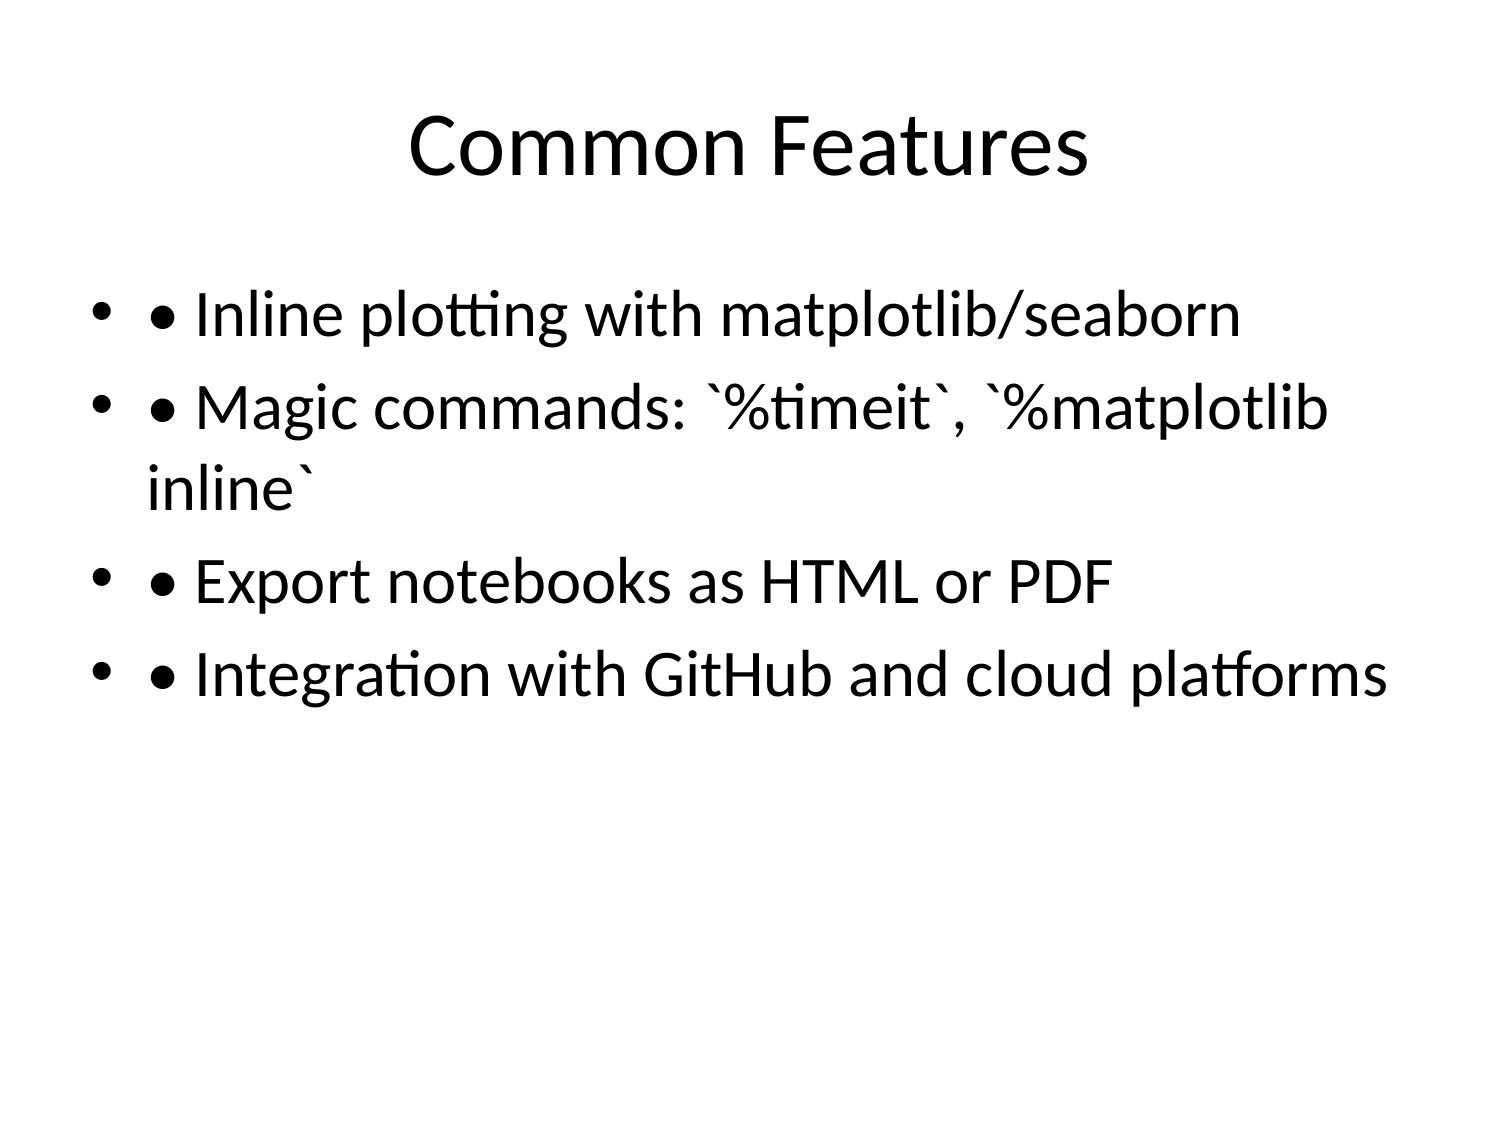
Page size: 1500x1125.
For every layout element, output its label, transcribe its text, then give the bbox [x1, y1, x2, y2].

title Common Features [75, 45, 1425, 233]
list • Inline plotting with matplotlib/seaborn • Magic commands: `%timeit`, `%matplotlib inline` • Export notebooks as HTML or PDF • Integration with GitHub and cloud platforms [75, 262, 1425, 1005]
